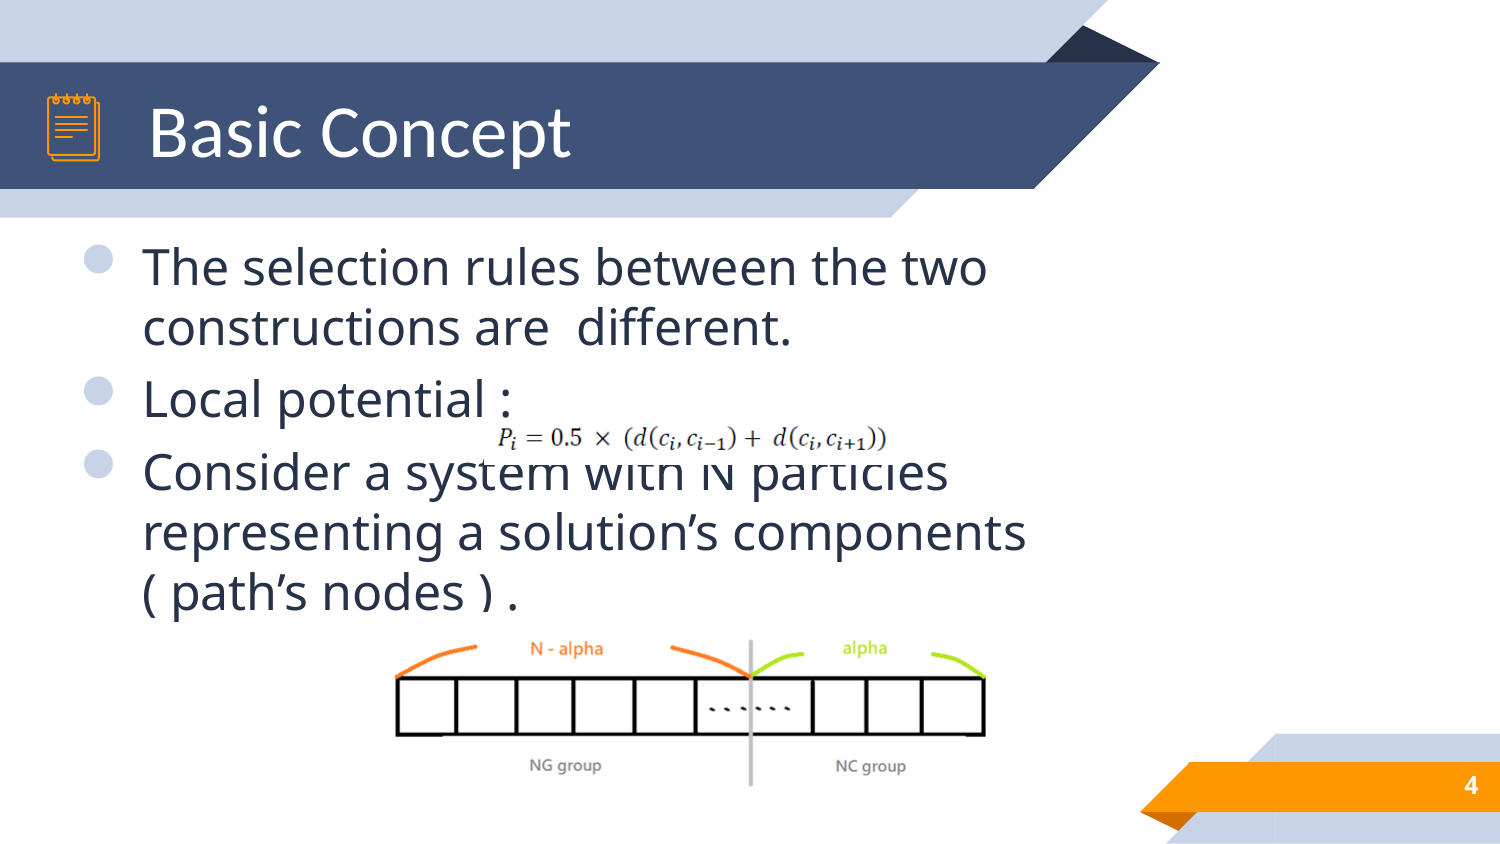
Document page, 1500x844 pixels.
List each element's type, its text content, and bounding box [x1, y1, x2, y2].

picture [484, 422, 898, 465]
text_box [47, 93, 100, 161]
title Basic Concept [133, 64, 1035, 190]
picture [331, 612, 990, 787]
list The selection rules between the two constructions are different. Local potential : Consider a system with N particles representing a solution’s components ( path’s nodes ) . [52, 203, 1203, 726]
slide_number 4 [1249, 760, 1494, 813]
